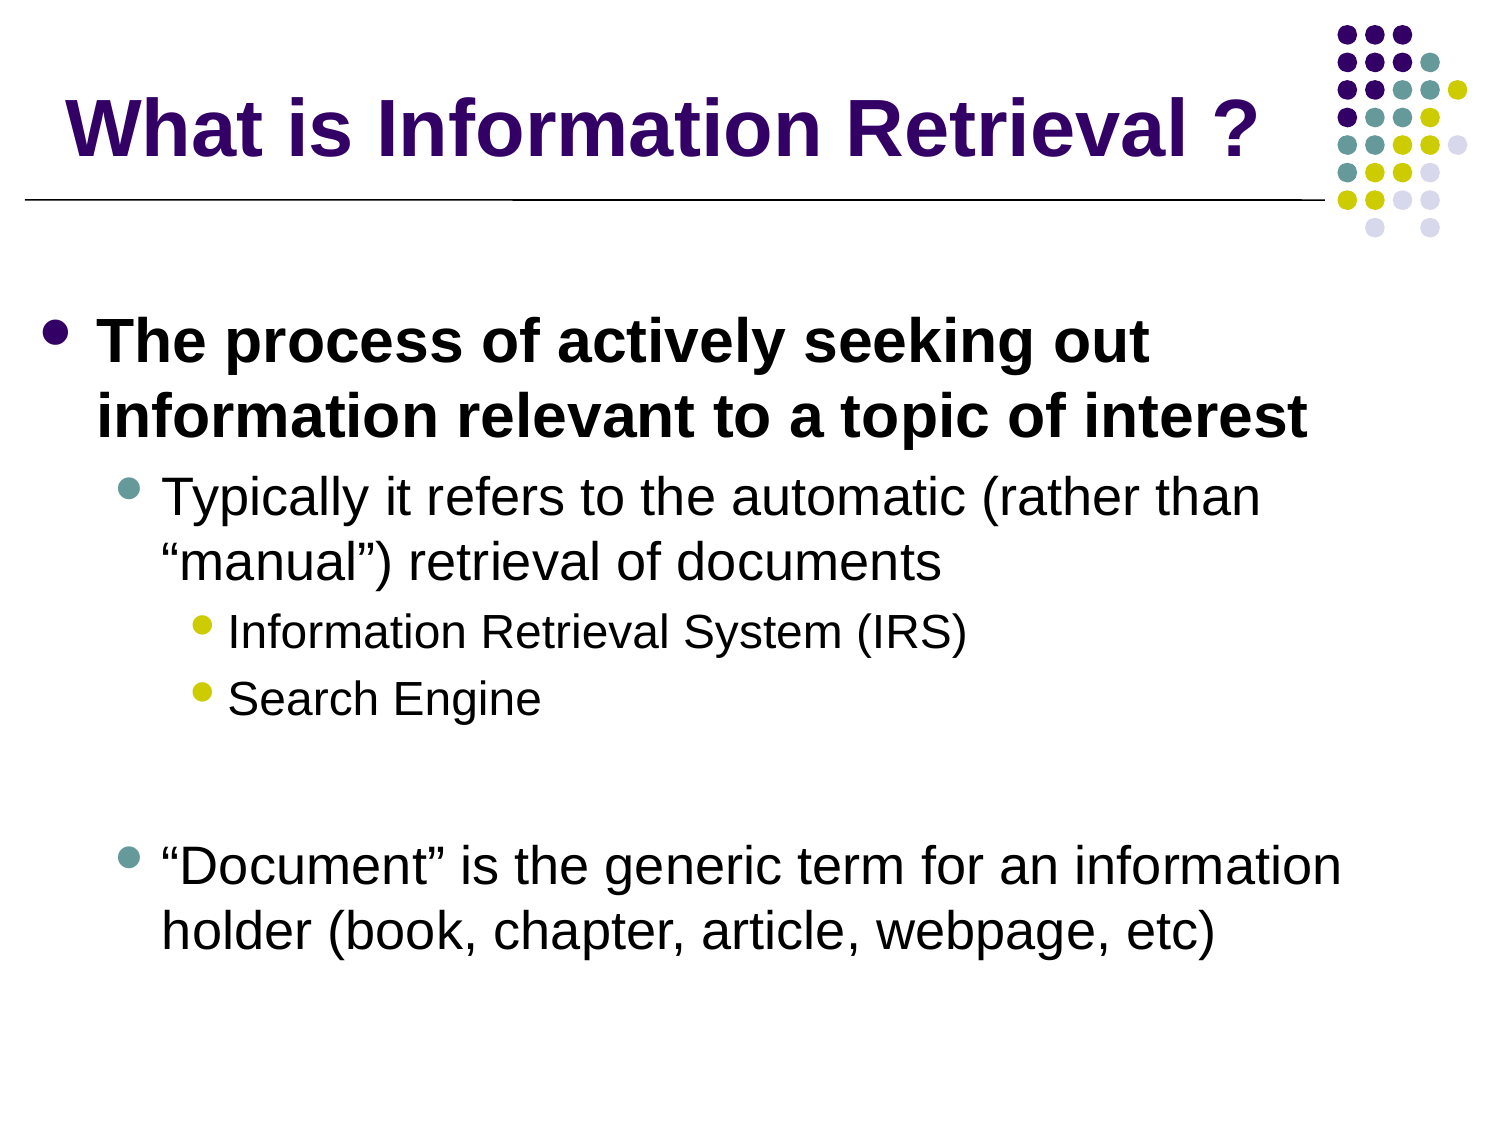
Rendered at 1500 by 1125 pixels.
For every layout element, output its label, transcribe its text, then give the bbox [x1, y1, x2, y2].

list The process of actively seeking out information relevant to a topic of interest Typically it refers to the automatic (rather than “manual”) retrieval of documents Information Retrieval System (IRS) Search Engine “Document” is the generic term for an information holder (book, chapter, article, webpage, etc) [24, 292, 1475, 1025]
title What is Information Retrieval ? [50, 37, 1288, 180]
